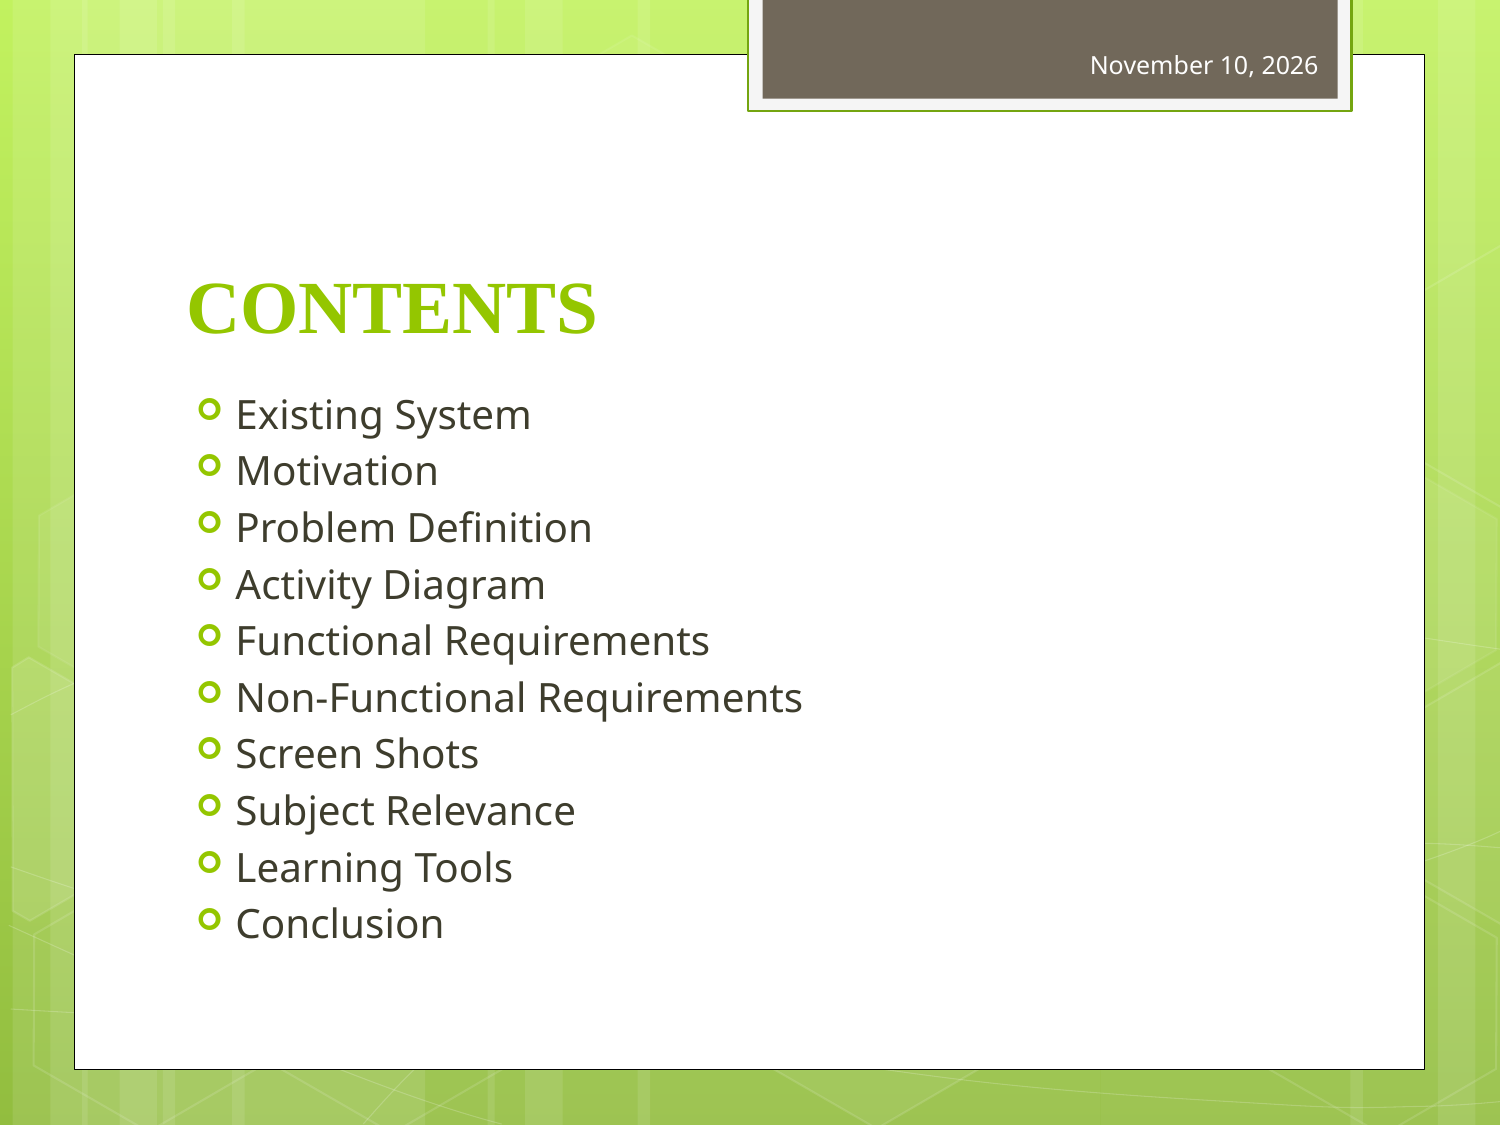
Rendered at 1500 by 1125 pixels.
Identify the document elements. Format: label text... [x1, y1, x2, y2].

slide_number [983, 36, 1334, 97]
title CONTENTS [171, 168, 1324, 357]
list Existing System Motivation Problem Definition Activity Diagram Functional Requirements Non-Functional Requirements Screen Shots Subject Relevance Learning Tools Conclusion [171, 381, 1283, 957]
